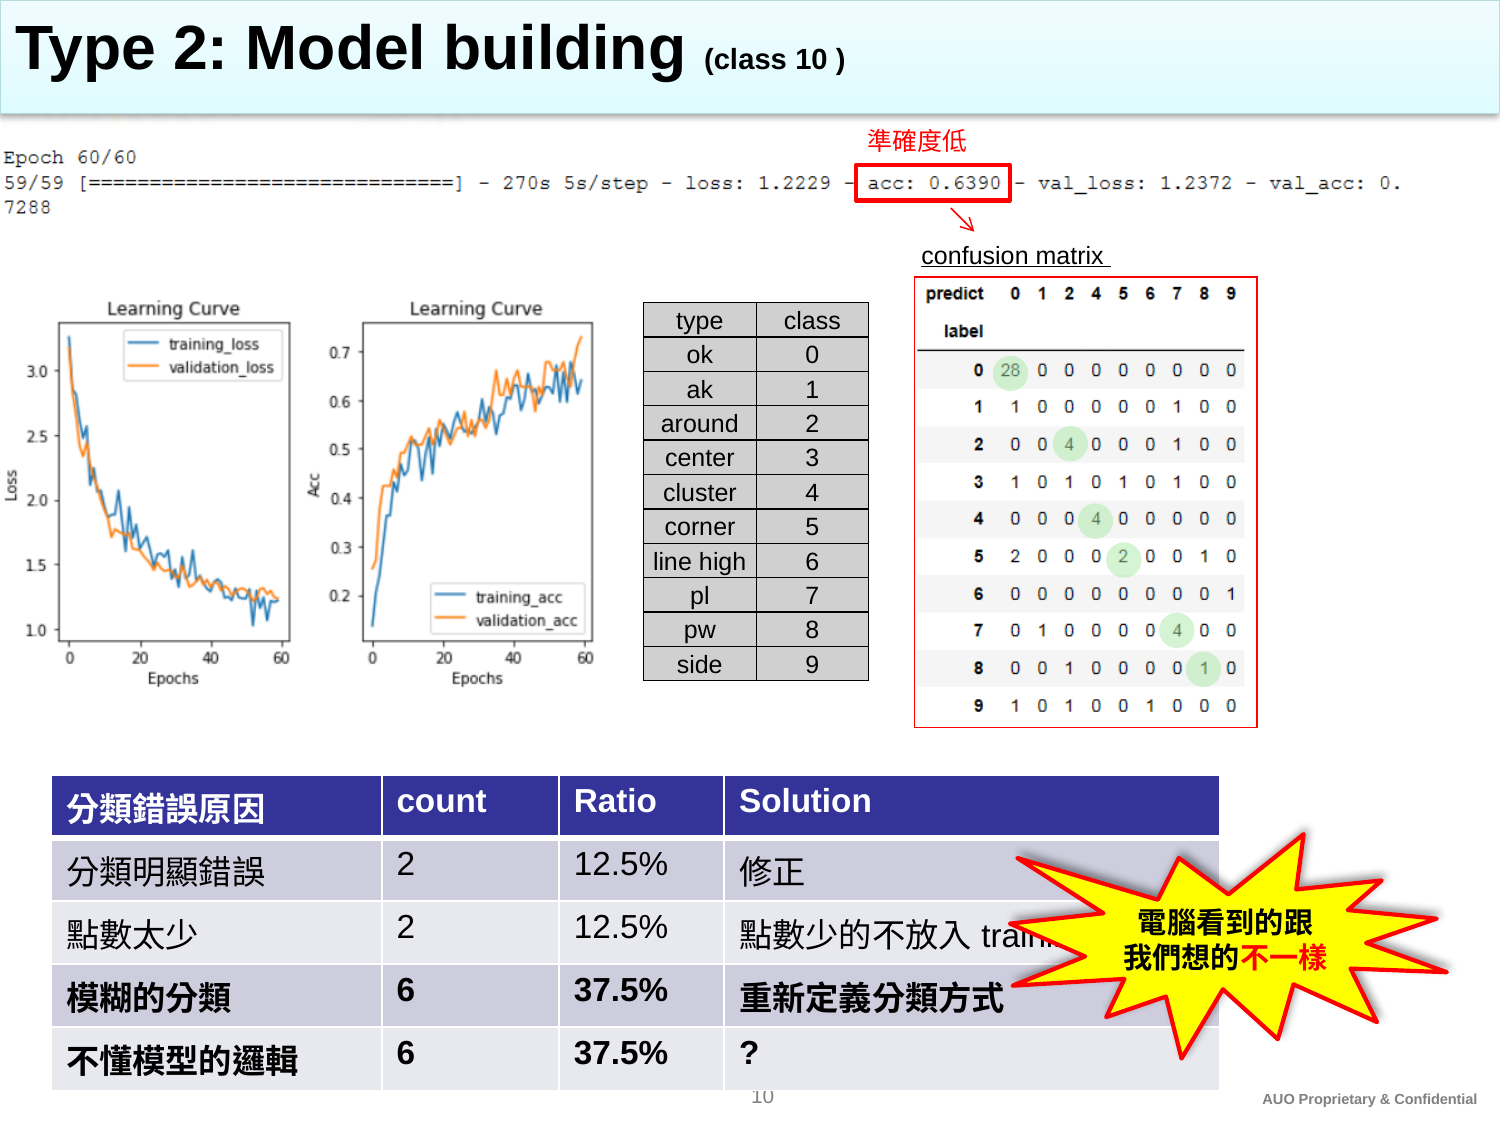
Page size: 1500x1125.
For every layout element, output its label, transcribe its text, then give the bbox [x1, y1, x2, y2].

table_cell 不懂模型的邏輯 [52, 1028, 381, 1090]
table_cell 重新定義分類方式 [725, 965, 1170, 1026]
table_cell ok [644, 338, 756, 371]
table_cell center [644, 441, 756, 474]
table_header Ratio [560, 776, 723, 835]
table_cell 37.5% [560, 1028, 723, 1090]
table_cell 3 [757, 441, 868, 474]
table_header count [383, 776, 558, 835]
table_cell 37.5% [560, 965, 723, 1026]
table_cell corner [644, 510, 756, 543]
table_cell 2 [383, 902, 558, 963]
table_cell cluster [644, 475, 756, 508]
table_cell 2 [757, 406, 868, 439]
text_box confusion matrix [906, 231, 1353, 277]
picture [0, 293, 606, 693]
table_cell ? [725, 1028, 1219, 1090]
text_box 準確度低 [852, 117, 1054, 147]
title Type 2: Model building (class 10 ) [0, 0, 1500, 114]
table_cell 6 [383, 1028, 558, 1090]
table_header Solution [725, 776, 1219, 835]
table_header class [757, 303, 868, 336]
picture [0, 114, 1500, 220]
table_cell 4 [757, 475, 868, 508]
text_box 電腦看到的跟 我們想的不一樣 [1007, 832, 1449, 1061]
table_cell 12.5% [560, 841, 723, 900]
table_cell around [644, 406, 756, 439]
table_cell 5 [757, 510, 868, 543]
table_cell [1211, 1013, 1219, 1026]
table_cell 9 [757, 647, 868, 680]
table_cell side [644, 647, 756, 680]
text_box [915, 277, 1257, 727]
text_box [950, 207, 975, 232]
table_cell 點數太少 [52, 902, 381, 963]
table_cell 8 [757, 613, 868, 646]
table_cell 修正 [725, 841, 1219, 900]
table_cell 0 [757, 338, 868, 371]
table_cell 6 [757, 544, 868, 577]
table_cell 7 [757, 578, 868, 611]
table_cell 2 [383, 841, 558, 900]
table_header 分類錯誤原因 [52, 776, 381, 835]
table_cell 分類明顯錯誤 [52, 841, 381, 900]
table_cell 6 [383, 965, 558, 1026]
table_cell line high [644, 544, 756, 577]
table_cell 模糊的分類 [52, 965, 381, 1026]
table_header type [644, 303, 756, 336]
table_cell ak [644, 372, 756, 405]
table_cell 12.5% [560, 902, 723, 963]
table_cell 點數少的不放入training ? [725, 902, 1081, 963]
table_cell 1 [757, 372, 868, 405]
table_cell pw [644, 613, 756, 646]
table_cell pl [644, 578, 756, 611]
